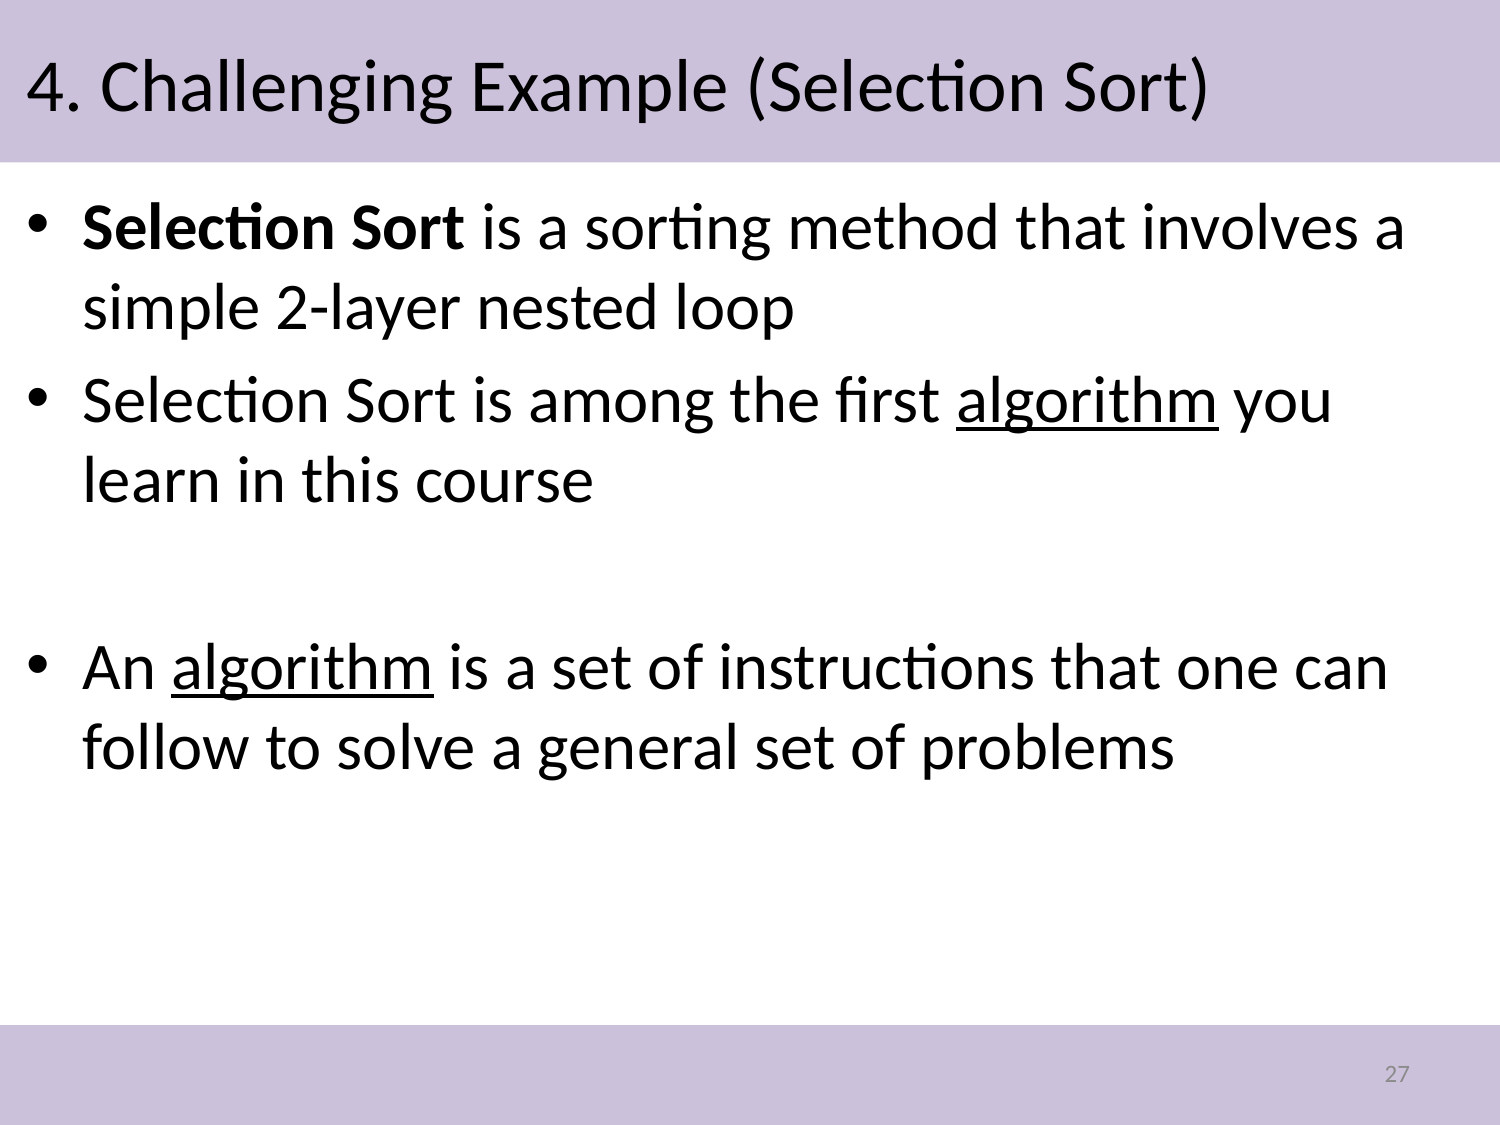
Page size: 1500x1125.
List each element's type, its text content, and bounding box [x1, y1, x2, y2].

slide_number 27 [1074, 1042, 1425, 1103]
list Selection Sort is a sorting method that involves a simple 2-layer nested loop Selection Sort is among the first algorithm you learn in this course An algorithm is a set of instructions that one can follow to solve a general set of problems [11, 174, 1477, 1013]
title 4. Challenging Example (Selection Sort) [11, 12, 1362, 150]
